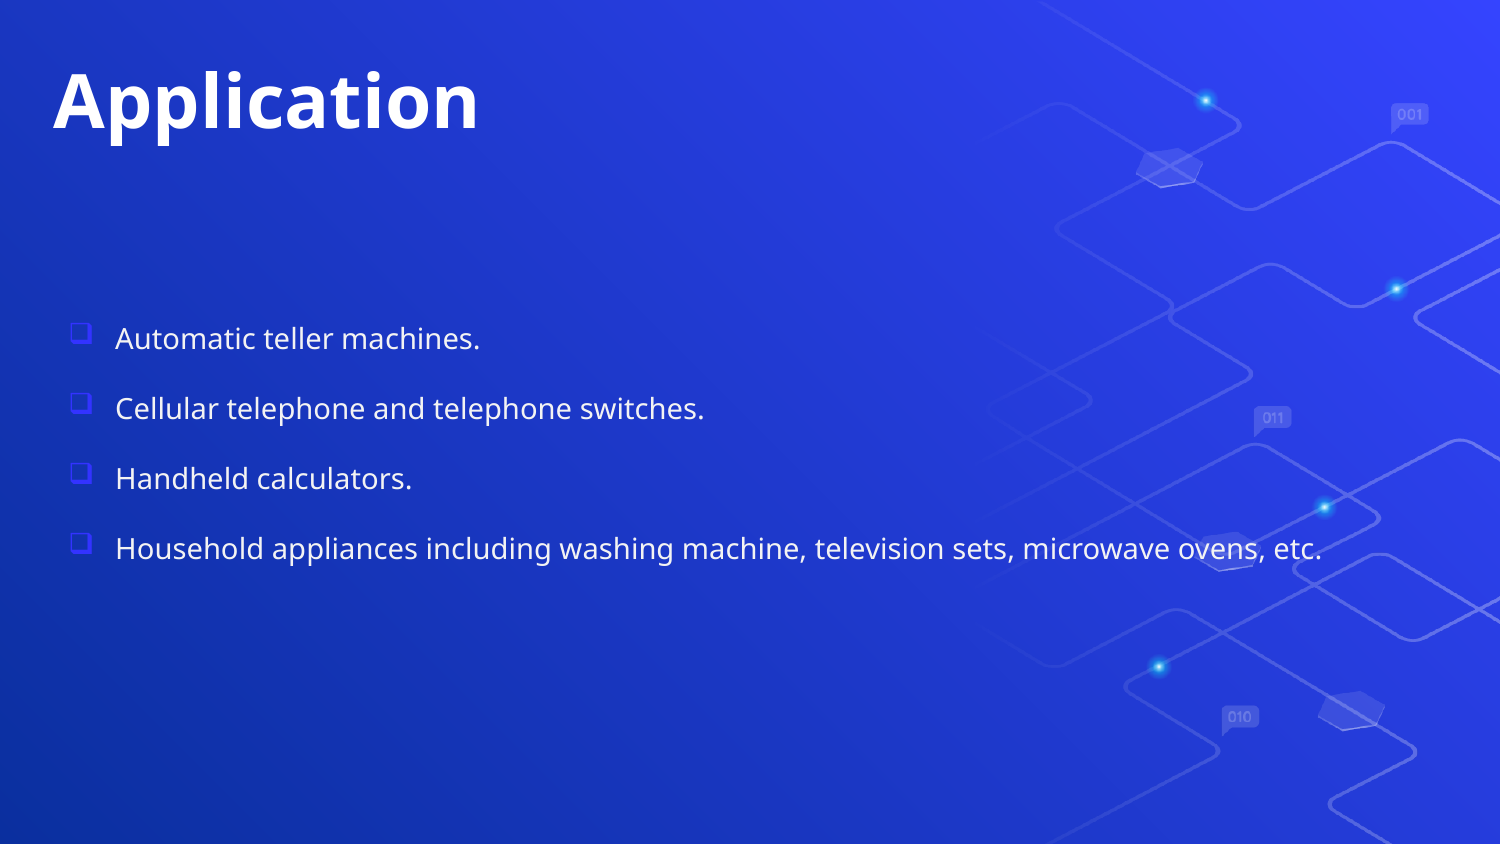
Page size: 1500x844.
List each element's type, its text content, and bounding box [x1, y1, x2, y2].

text_box Automatic teller machines. Cellular telephone and telephone switches. Handheld calculators. Household appliances including washing machine, television sets, microwave ovens, etc. [53, 278, 1389, 573]
picture [0, 0, 1500, 844]
title Application [53, 49, 649, 144]
